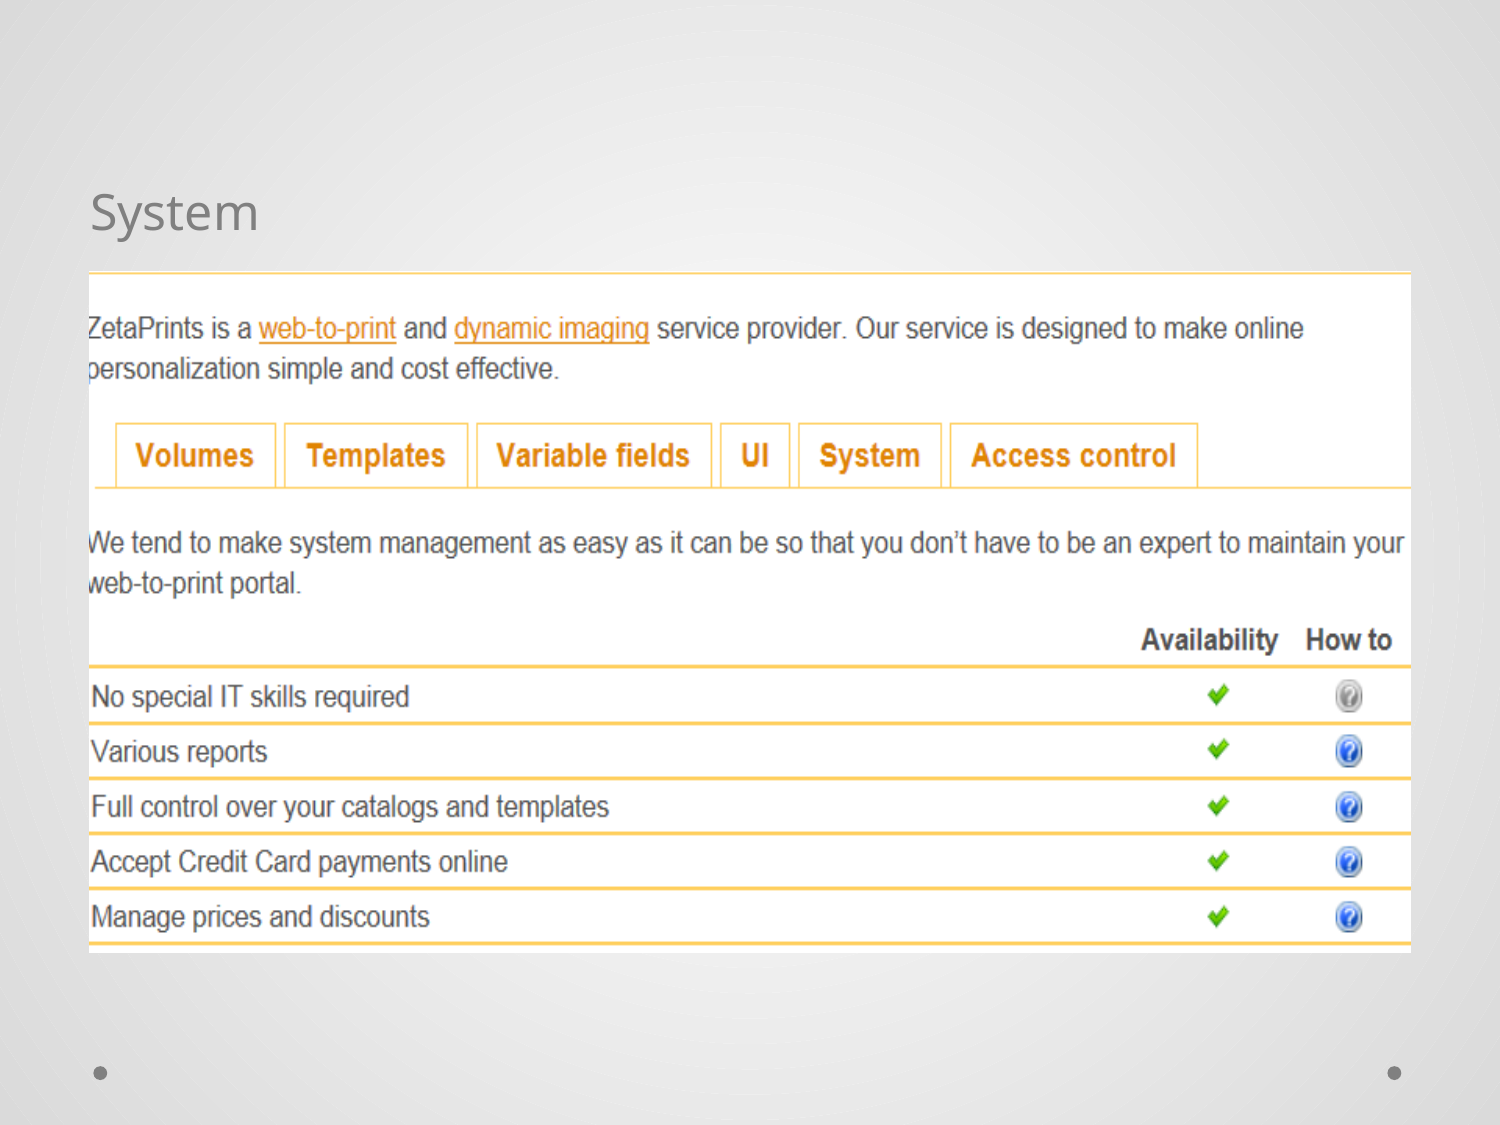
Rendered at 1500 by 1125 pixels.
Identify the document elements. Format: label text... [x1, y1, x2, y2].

list System [75, 172, 1425, 1005]
picture [88, 271, 1412, 953]
